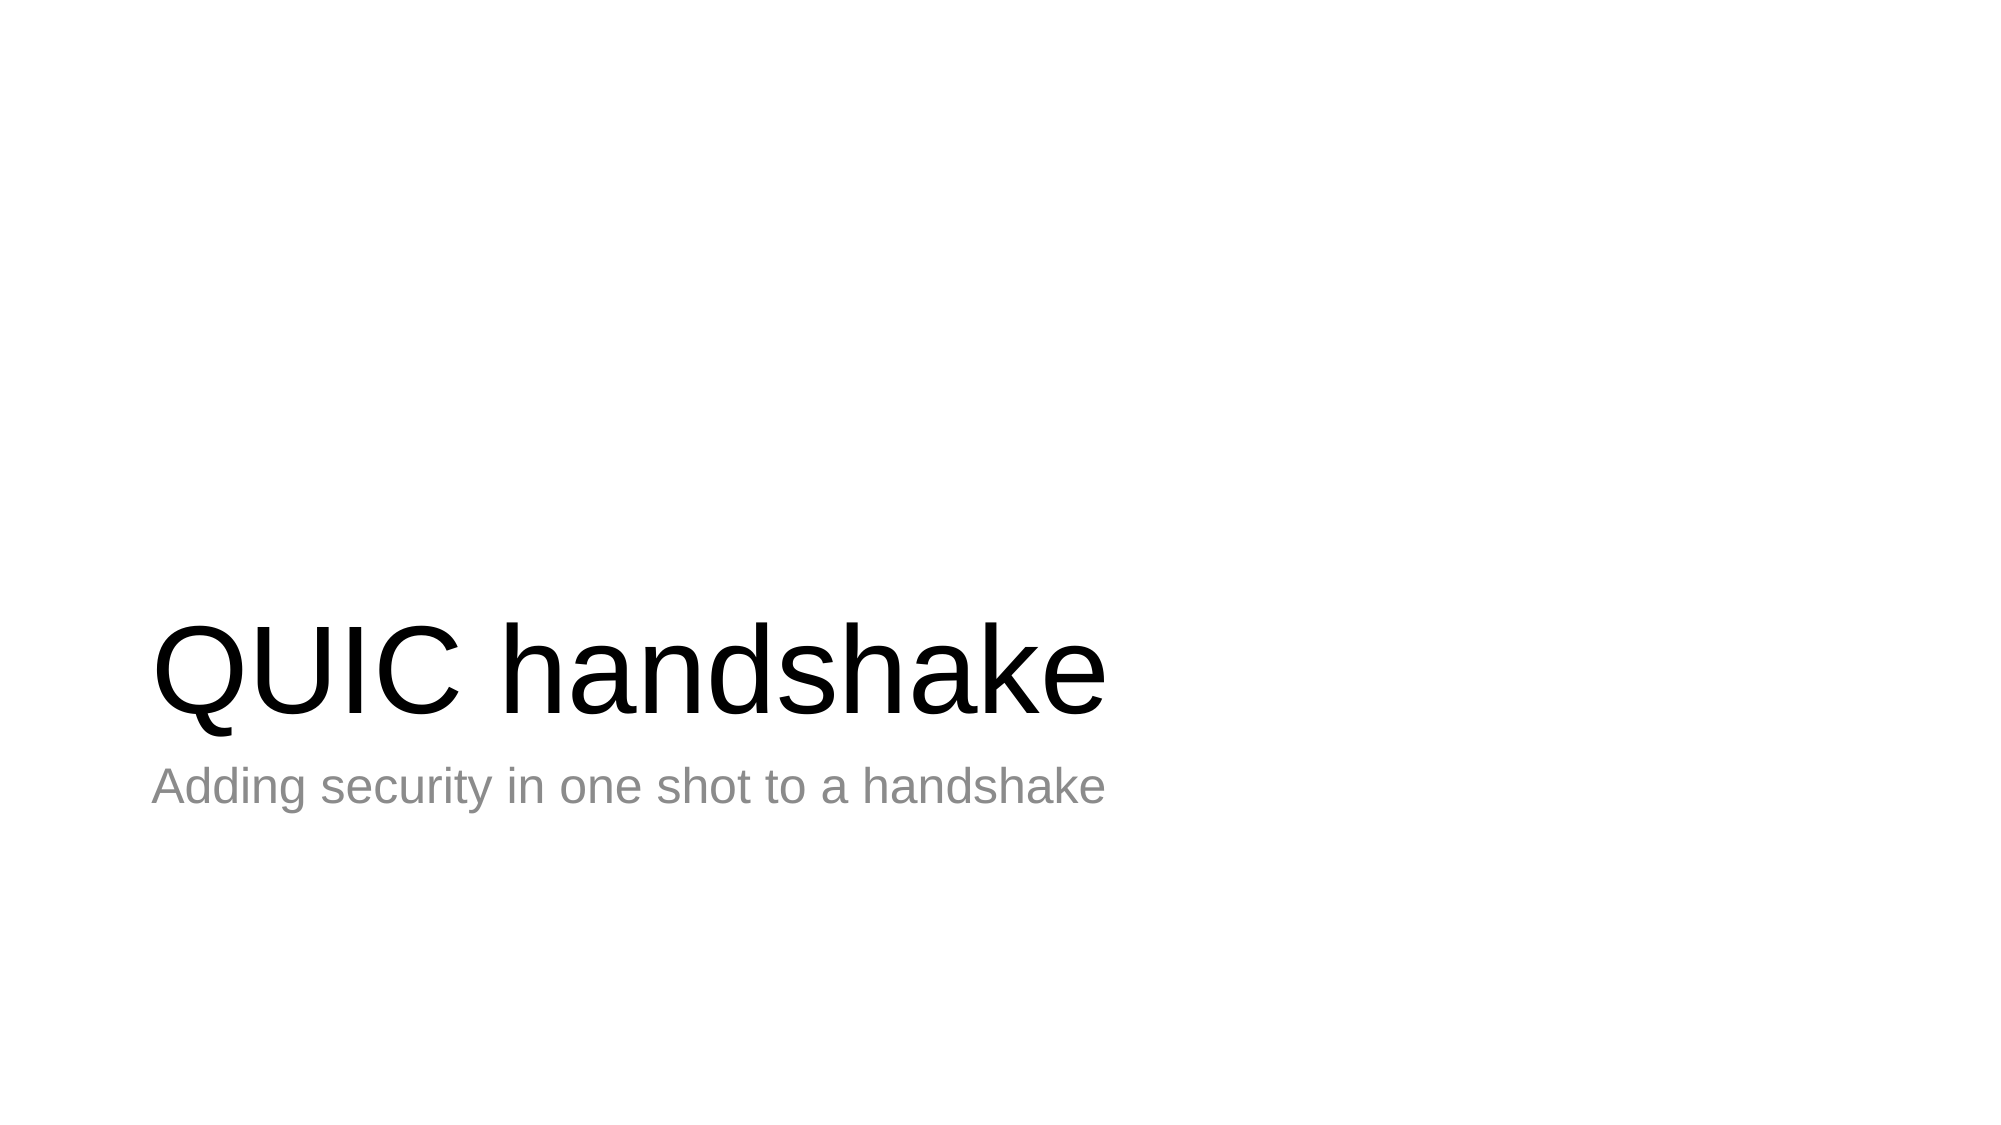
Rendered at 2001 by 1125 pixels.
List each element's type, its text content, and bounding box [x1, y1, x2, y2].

list Adding security in one shot to a handshake [136, 752, 1862, 999]
title QUIC handshake [136, 280, 1862, 749]
